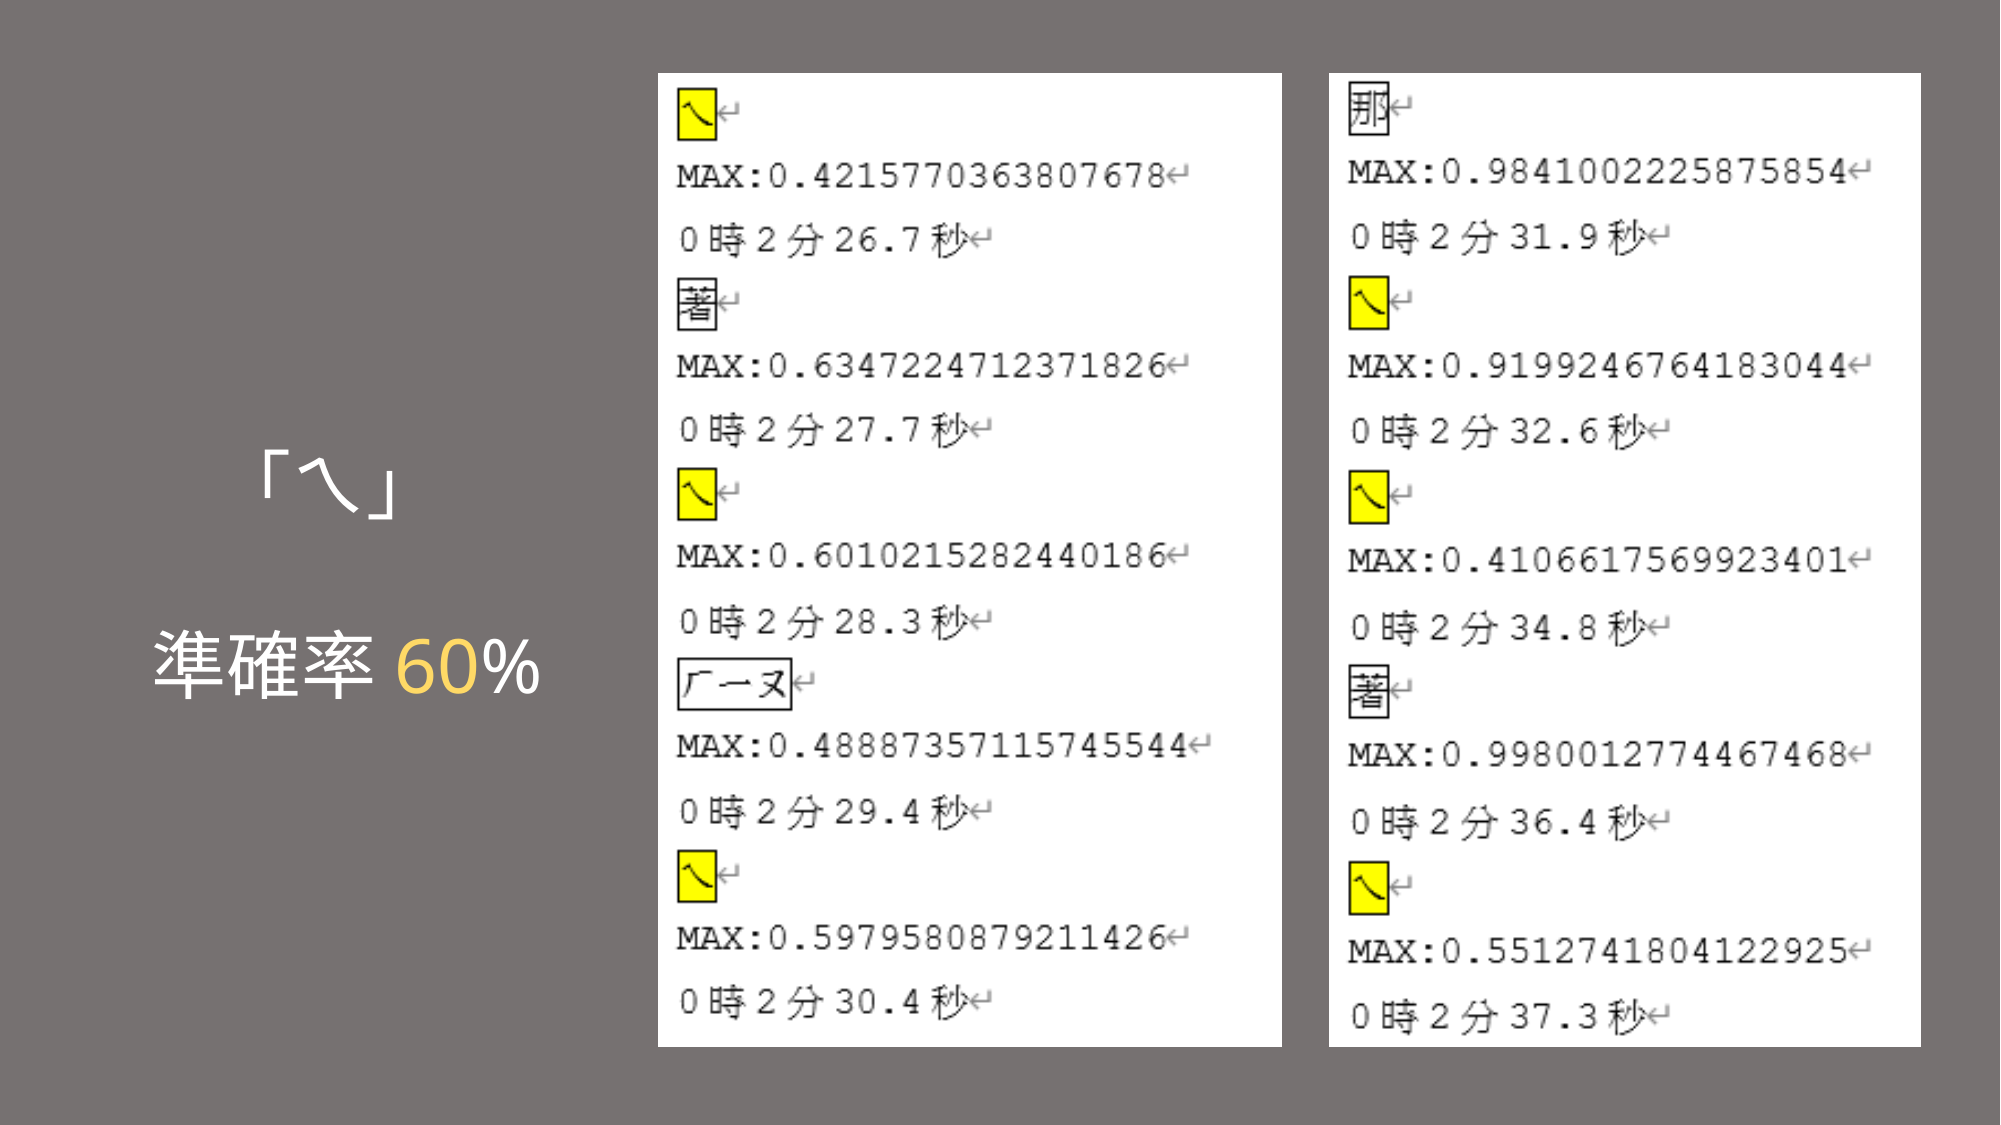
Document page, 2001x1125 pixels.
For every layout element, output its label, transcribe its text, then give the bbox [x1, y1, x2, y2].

picture [1329, 73, 1921, 1047]
picture [658, 73, 1282, 1047]
text_box 「ㄟ」 準確率60% [0, 341, 658, 717]
text_box [0, 0, 2000, 1125]
